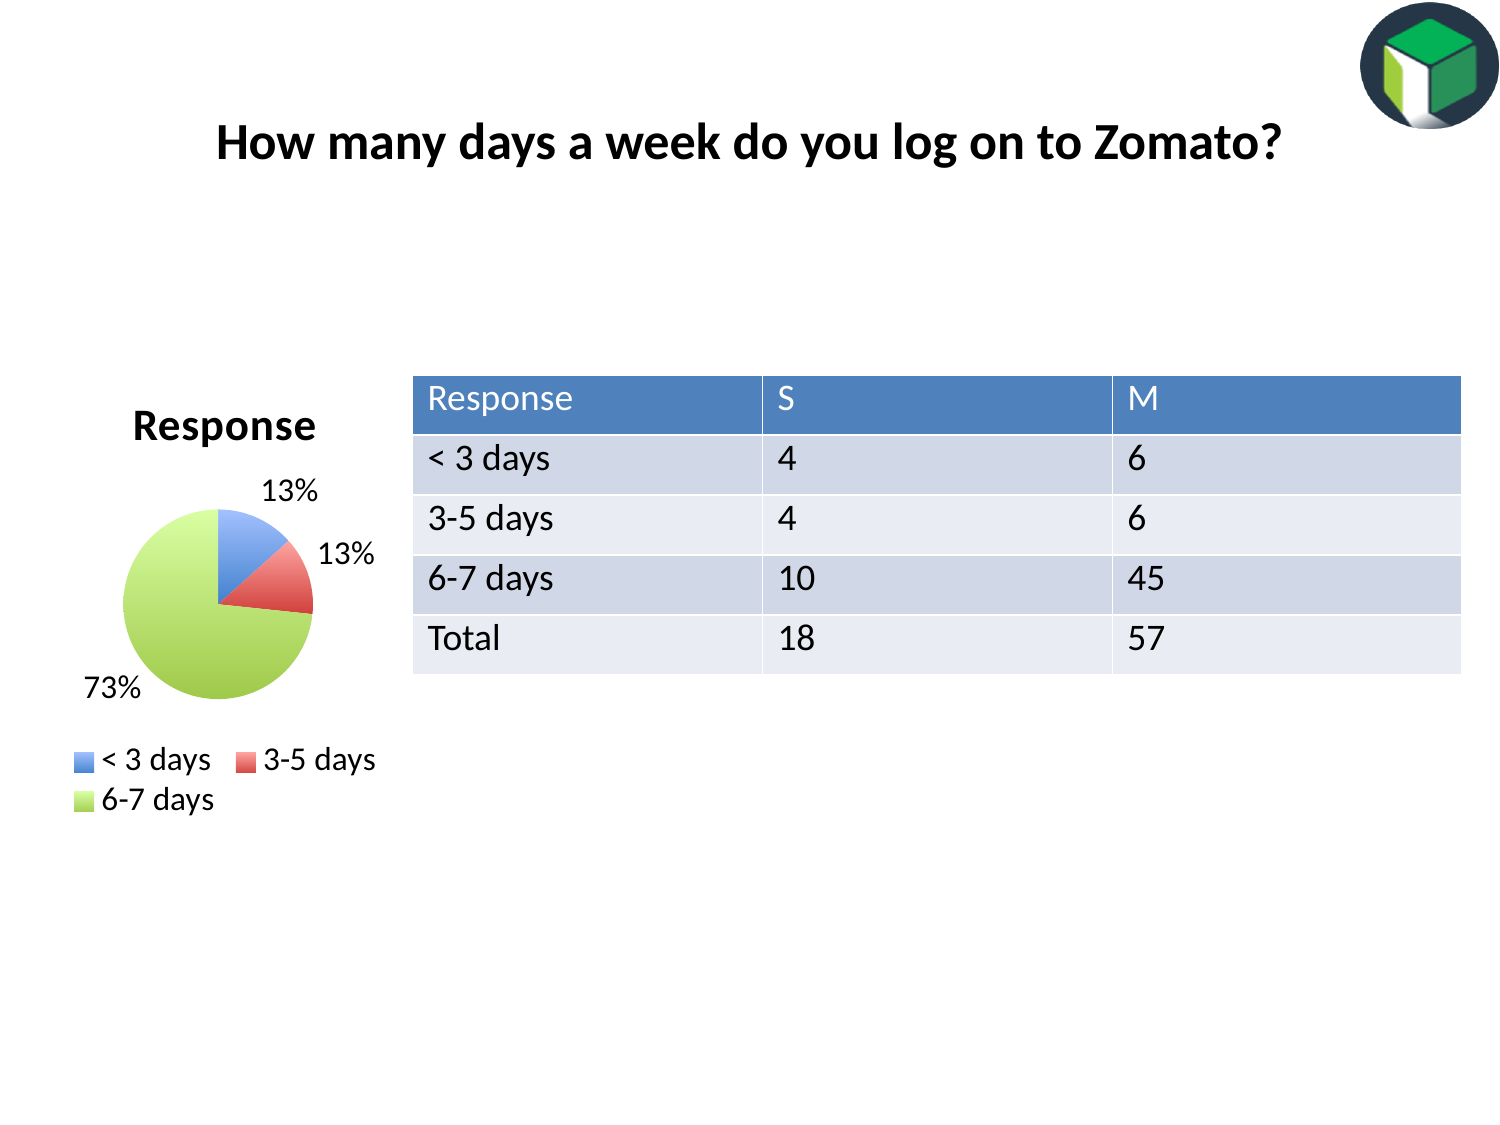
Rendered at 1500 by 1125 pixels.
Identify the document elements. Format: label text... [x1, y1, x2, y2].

table_header S [763, 376, 1112, 434]
table_cell 57 [1113, 616, 1461, 674]
chart [0, 374, 451, 826]
table_cell 4 [763, 496, 1112, 554]
table_cell 10 [763, 556, 1112, 614]
table_cell < 3 days [454, 436, 762, 494]
table_header Response [451, 376, 762, 434]
table_cell 45 [1113, 556, 1461, 614]
title How many days a week do you log on to Zomato? [75, 45, 1425, 233]
table_cell 3-5 days [454, 496, 762, 554]
table_cell 6 [1113, 436, 1461, 494]
table_cell 18 [763, 616, 1112, 674]
picture [1360, 2, 1499, 130]
table_cell 6 [1113, 496, 1461, 554]
table_cell 4 [763, 436, 1112, 494]
table_cell 6-7 days [454, 556, 762, 614]
table_header M [1113, 376, 1461, 434]
table_cell Total [454, 616, 762, 674]
